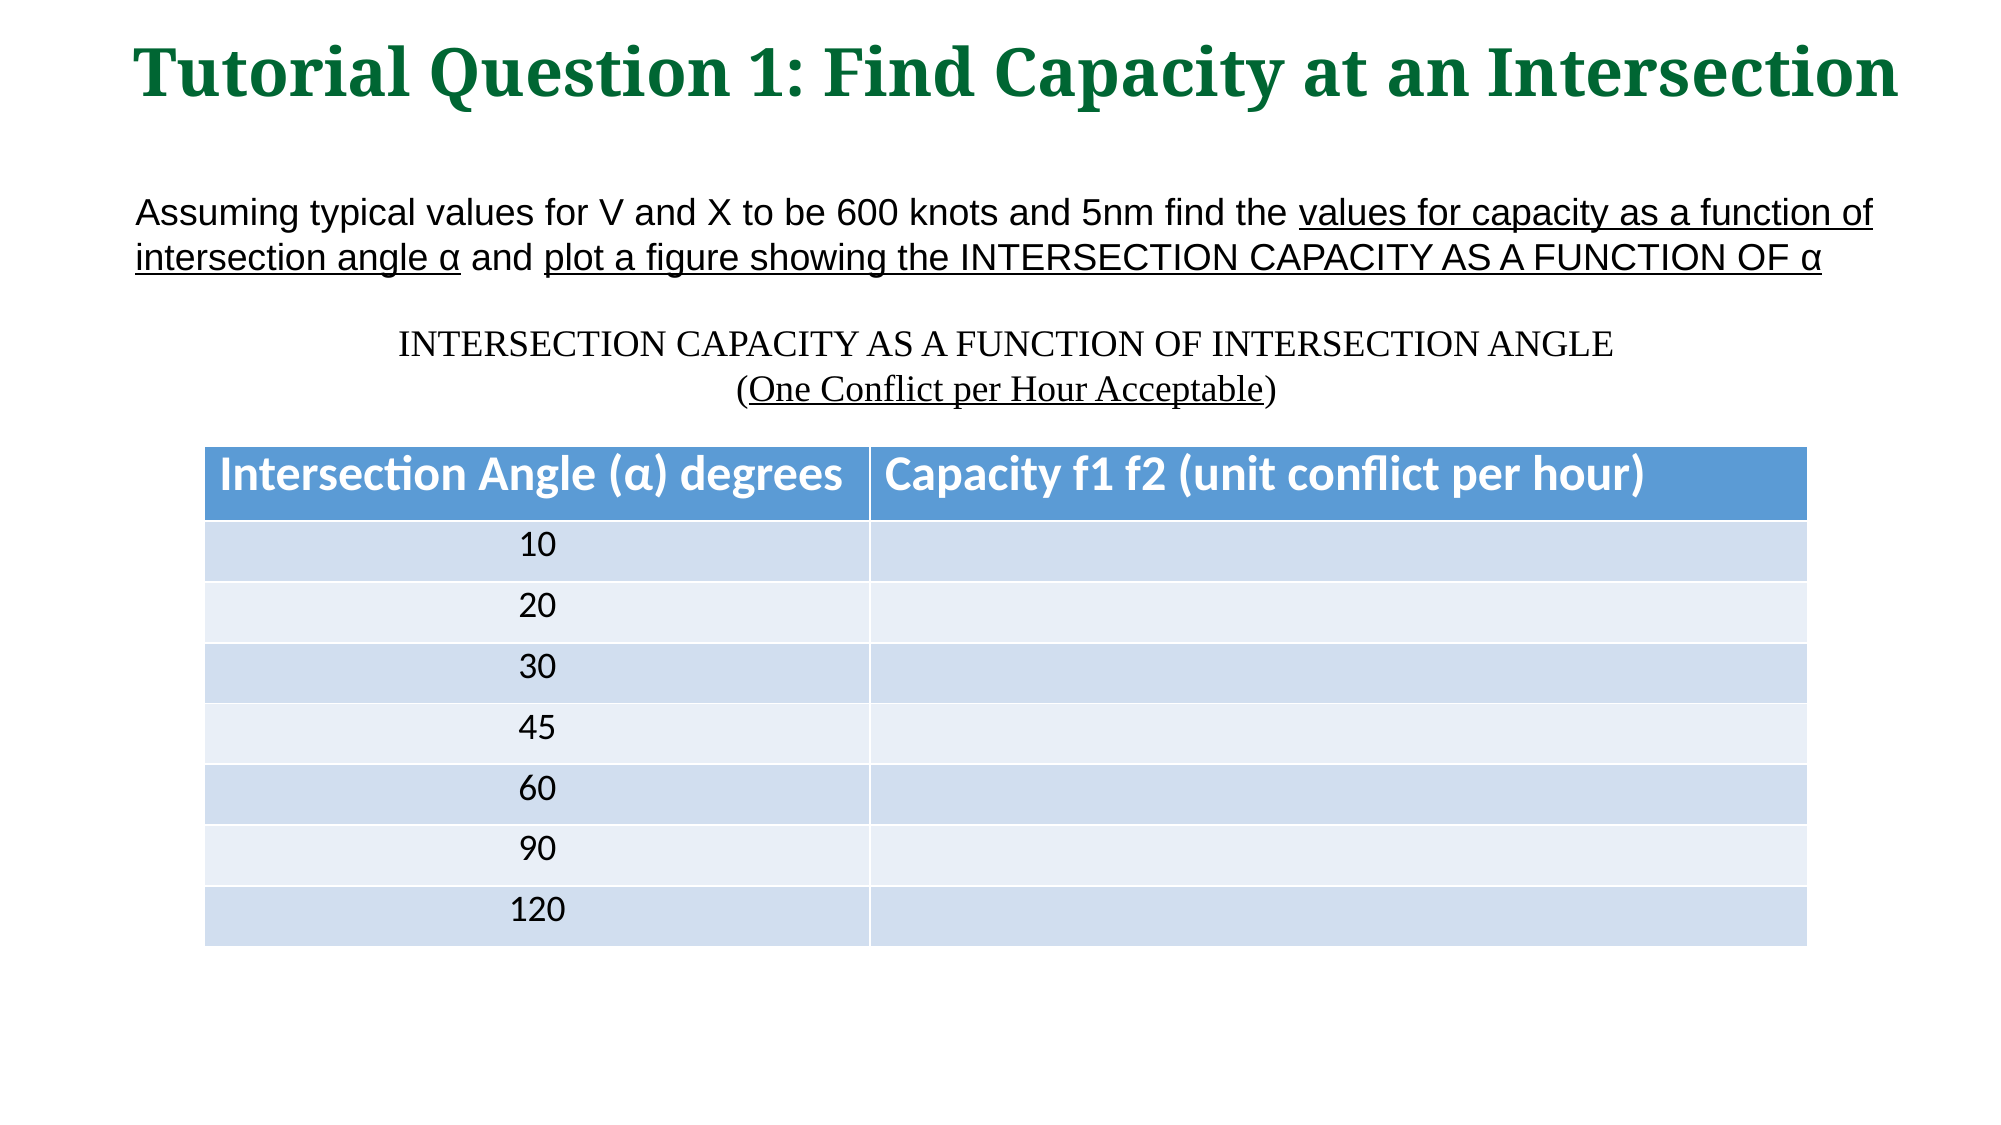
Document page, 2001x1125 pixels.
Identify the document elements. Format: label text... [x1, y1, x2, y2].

table_cell 30 [205, 644, 869, 703]
text_box Tutorial Question 1: Find Capacity at an Intersection [118, 22, 1918, 117]
table_cell 10 [205, 522, 869, 581]
table_header Intersection Angle (α) degrees [205, 447, 869, 520]
table_cell 20 [205, 583, 869, 642]
table_cell [871, 644, 1807, 703]
table_header Capacity f1 f2 (unit conflict per hour) [871, 447, 1807, 520]
table_cell 120 [205, 887, 869, 946]
table_cell [871, 887, 1807, 946]
text_box INTERSECTION CAPACITY AS A FUNCTION OF INTERSECTION ANGLE (One Conflict per Hour Acceptable) [352, 311, 1661, 416]
table_cell 45 [205, 704, 869, 763]
text_box Assuming typical values for V and X to be 600 knots and 5nm find the values for capacity as a function of intersection angle α and plot a figure showing the INTERSECTION CAPACITY AS A FUNCTION OF α [120, 180, 1893, 286]
table_cell [871, 826, 1807, 885]
table_cell 90 [205, 826, 869, 885]
table_cell [871, 522, 1807, 581]
table_cell [871, 704, 1807, 763]
table_cell 60 [205, 765, 869, 824]
table_cell [871, 583, 1807, 642]
table_cell [871, 765, 1807, 824]
